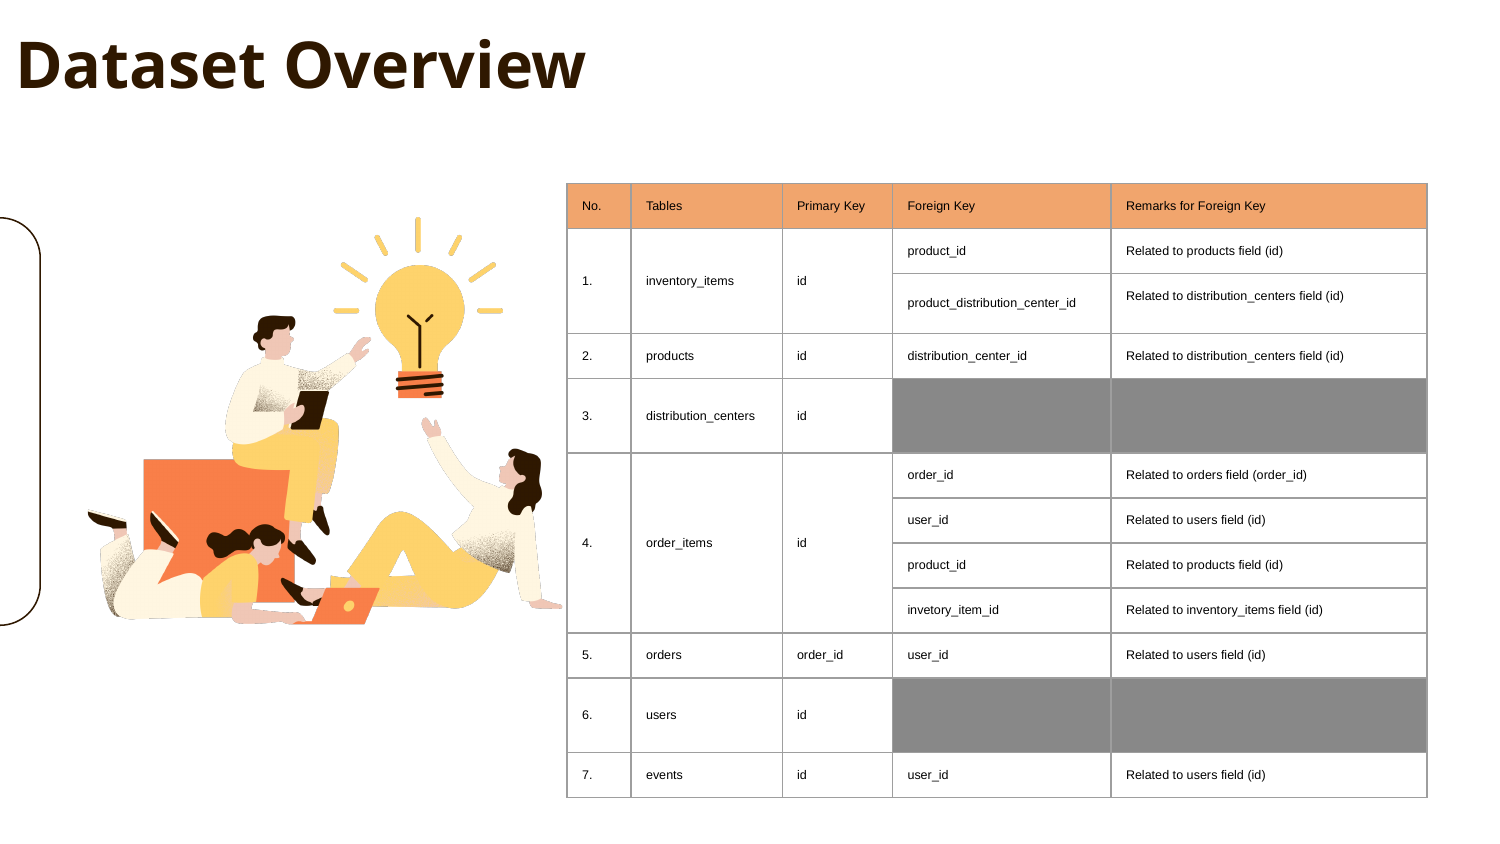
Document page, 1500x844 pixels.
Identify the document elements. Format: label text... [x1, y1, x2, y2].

table_cell [893, 379, 1110, 452]
table_cell 5. [568, 634, 630, 677]
table_cell 3. [568, 379, 630, 452]
table_cell Related to inventory_items field (id) [1112, 589, 1426, 632]
table_cell id [783, 753, 892, 797]
table_cell Related to distribution_centers field (id) [1112, 334, 1426, 378]
table_cell orders [632, 634, 782, 677]
table_cell users [632, 679, 782, 752]
table_header No. [568, 184, 630, 228]
table_cell id [783, 454, 892, 632]
table_cell order_id [783, 634, 892, 677]
text_box [87, 217, 563, 626]
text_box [0, 217, 41, 626]
table_cell Related to products field (id) [1112, 544, 1426, 587]
table_header Tables [632, 184, 782, 228]
table_cell id [783, 229, 892, 333]
table_cell user_id [893, 634, 1110, 677]
table_cell order_id [893, 454, 1110, 497]
table_cell Related to users field (id) [1112, 499, 1426, 542]
table_cell [893, 679, 1110, 752]
table_cell inventory_items [632, 229, 782, 333]
table_cell 4. [568, 454, 630, 632]
table_cell 1. [568, 229, 630, 333]
table_cell user_id [893, 499, 1110, 542]
table_cell distribution_center_id [893, 334, 1110, 378]
table_cell products [632, 334, 782, 378]
table_cell Related to users field (id) [1112, 753, 1426, 797]
table_cell Related to products field (id) [1112, 229, 1426, 273]
table_cell [1112, 679, 1426, 752]
table_header Primary Key [783, 184, 892, 228]
table_cell distribution_centers [632, 379, 782, 452]
table_cell Related to users field (id) [1112, 634, 1426, 677]
table_cell product_id [893, 544, 1110, 587]
text_box Dataset Overview [15, 23, 1106, 102]
table_header Foreign Key [893, 184, 1110, 228]
table_cell Related to distribution_centers field (id) [1112, 274, 1426, 333]
table_cell product_id [893, 229, 1110, 273]
table_cell user_id [893, 753, 1110, 797]
table_header Remarks for Foreign Key [1112, 184, 1426, 228]
table_cell 6. [568, 679, 630, 752]
table_cell events [632, 753, 782, 797]
table_cell order_items [632, 454, 782, 632]
table_cell [1112, 379, 1426, 452]
table_cell 7. [568, 753, 630, 797]
table_cell 2. [568, 334, 630, 378]
table_cell product_distribution_center_id [893, 274, 1110, 333]
table_cell Related to orders field (order_id) [1112, 454, 1426, 497]
table_cell id [783, 334, 892, 378]
table_cell invetory_item_id [893, 589, 1110, 632]
table_cell id [783, 679, 892, 752]
table_cell id [783, 379, 892, 452]
